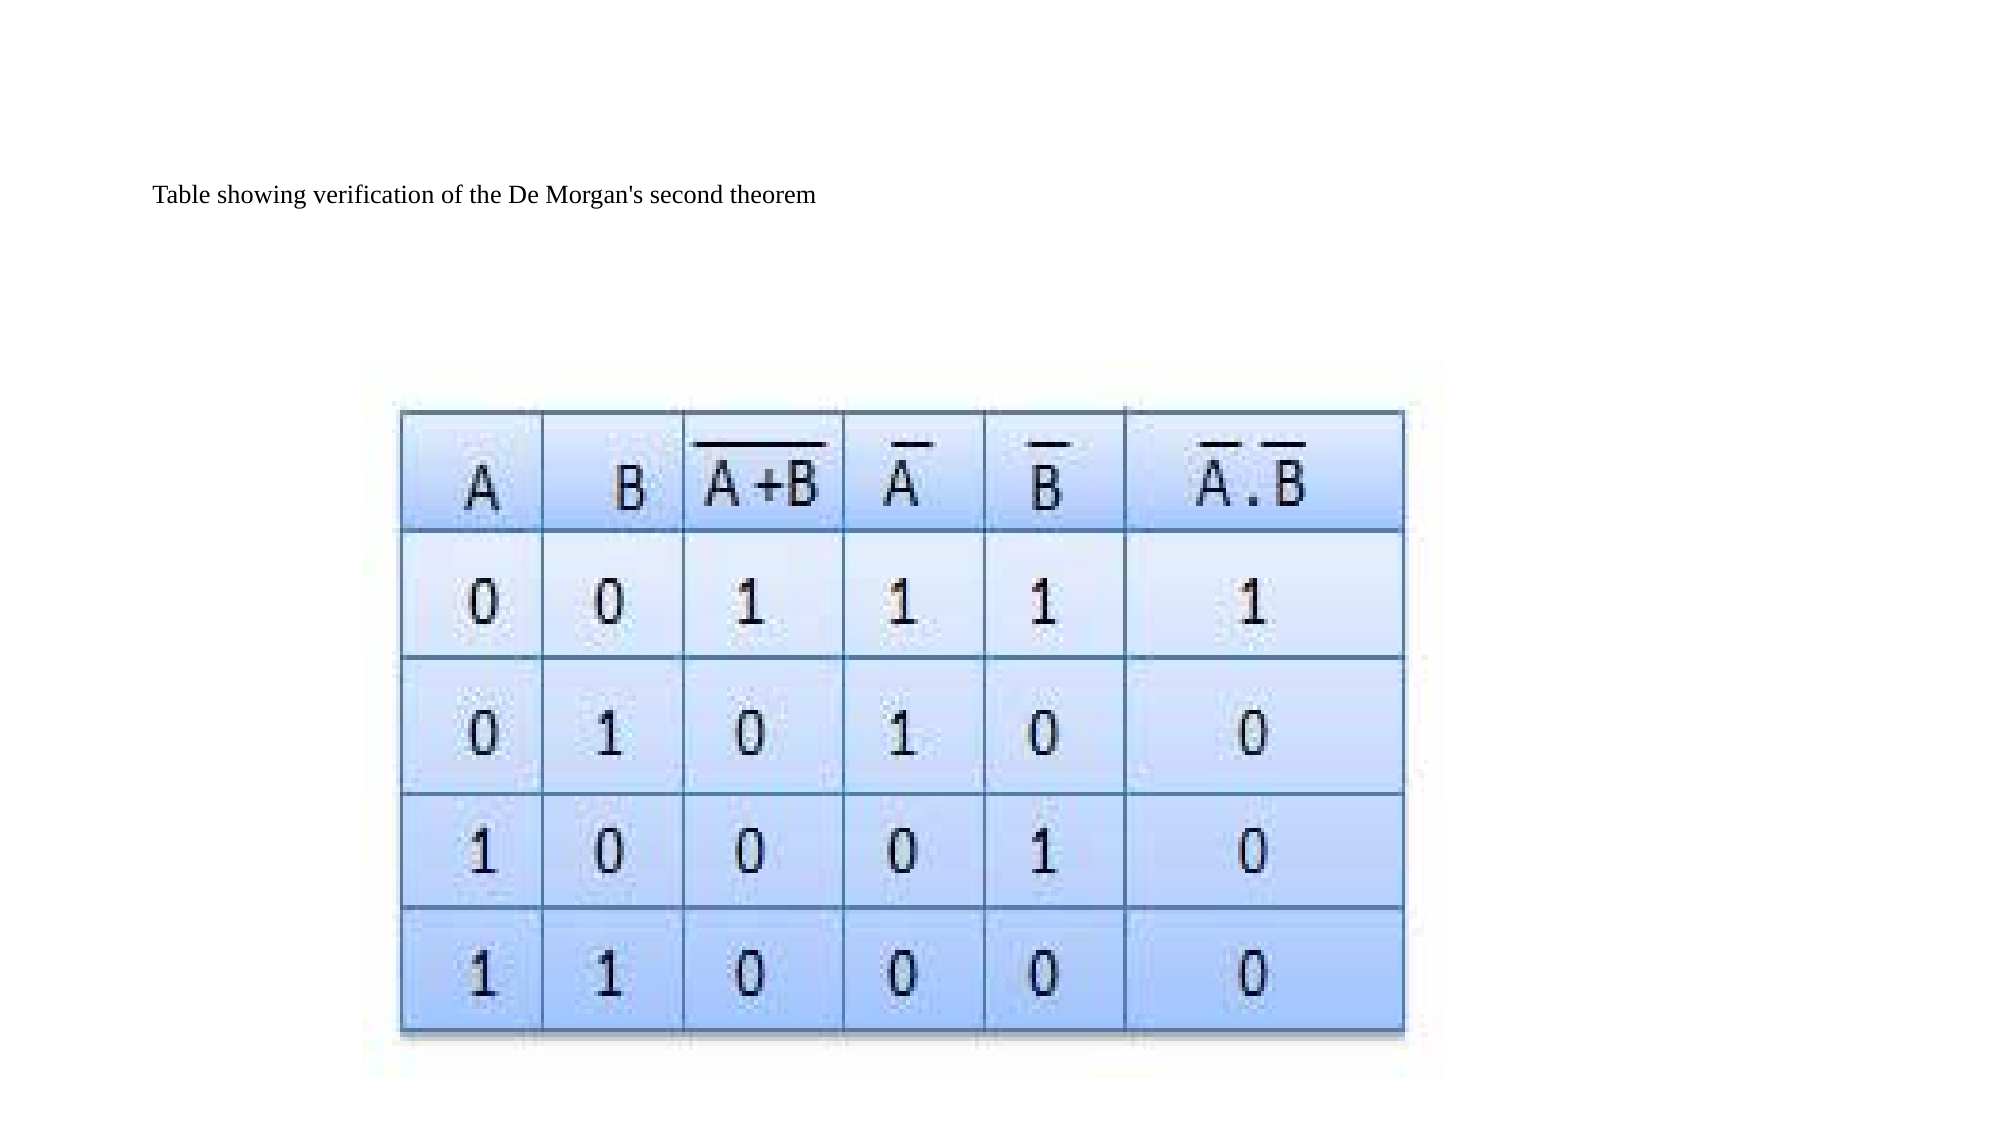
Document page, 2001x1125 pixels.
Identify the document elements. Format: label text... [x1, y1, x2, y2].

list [362, 361, 1443, 1078]
title Table showing verification of the De Morgan's second theorem [137, 59, 1863, 278]
